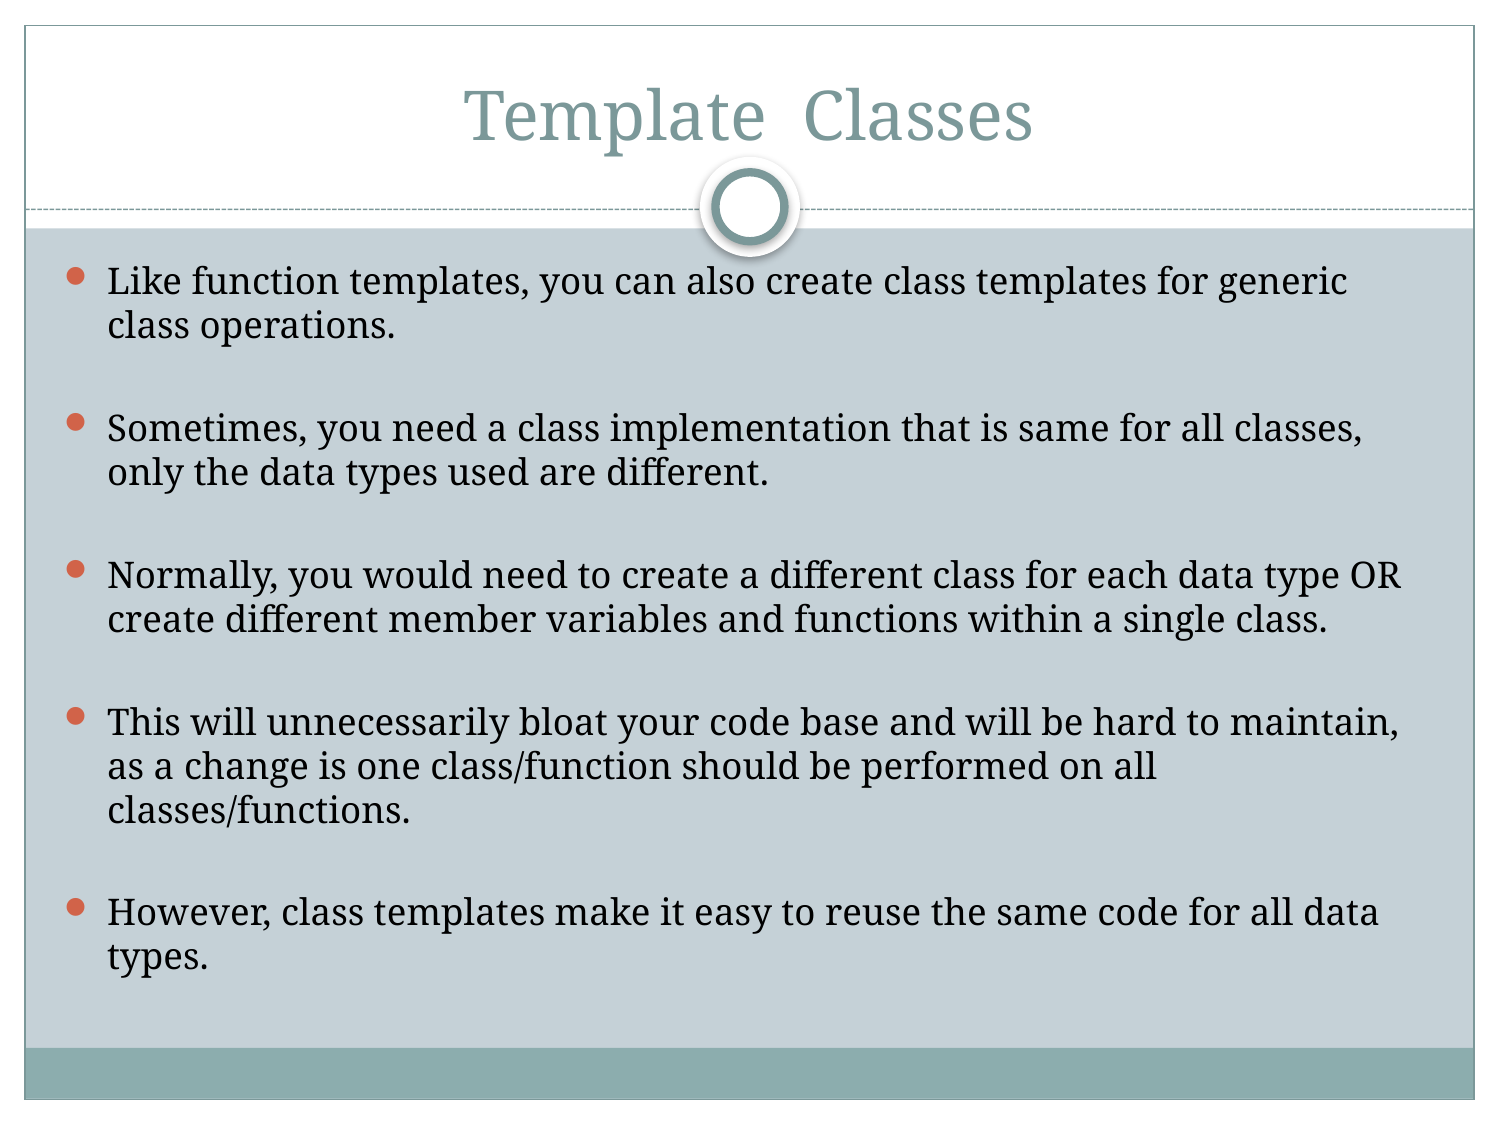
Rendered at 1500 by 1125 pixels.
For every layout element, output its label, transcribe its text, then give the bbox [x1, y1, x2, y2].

list Like function templates, you can also create class templates for generic class operations. Sometimes, you need a class implementation that is same for all classes, only the data types used are different. Normally, you would need to create a different class for each data type OR create different member variables and functions within a single class. This will unnecessarily bloat your code base and will be hard to maintain, as a change is one class/function should be performed on all classes/functions. However, class templates make it easy to reuse the same code for all data types. [49, 250, 1445, 1001]
title Template Classes [49, 37, 1450, 162]
